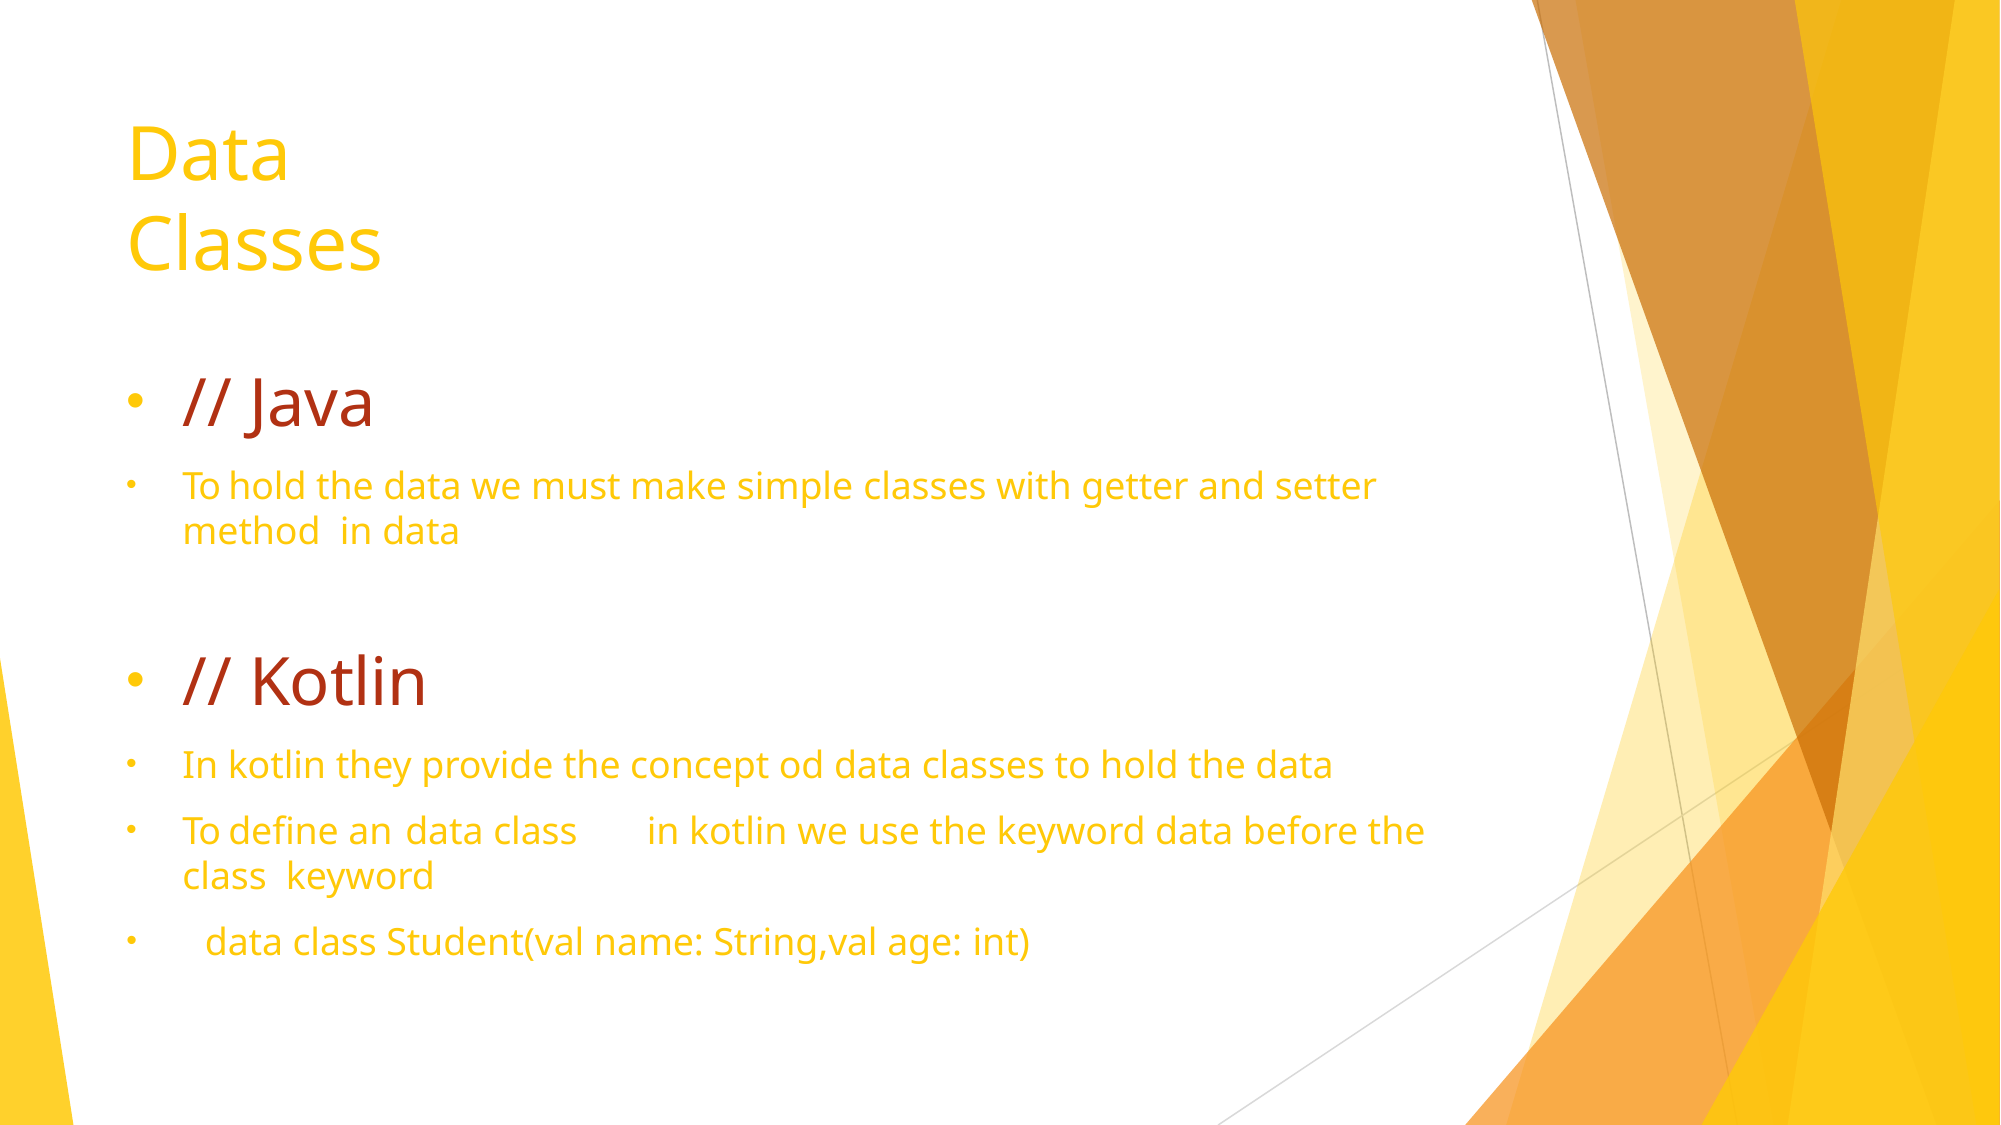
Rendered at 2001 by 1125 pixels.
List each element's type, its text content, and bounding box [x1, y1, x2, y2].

text_box // Java To hold the data we must make simple classes with getter and setter method in data // Kotlin In kotlin they provide the concept od data classes to hold the data To define an data class in kotlin we use the keyword data before the class keyword data class Student(val name: String,val age: int) [124, 319, 1484, 963]
text_box [0, 658, 74, 1125]
title Data Classes [124, 103, 544, 294]
